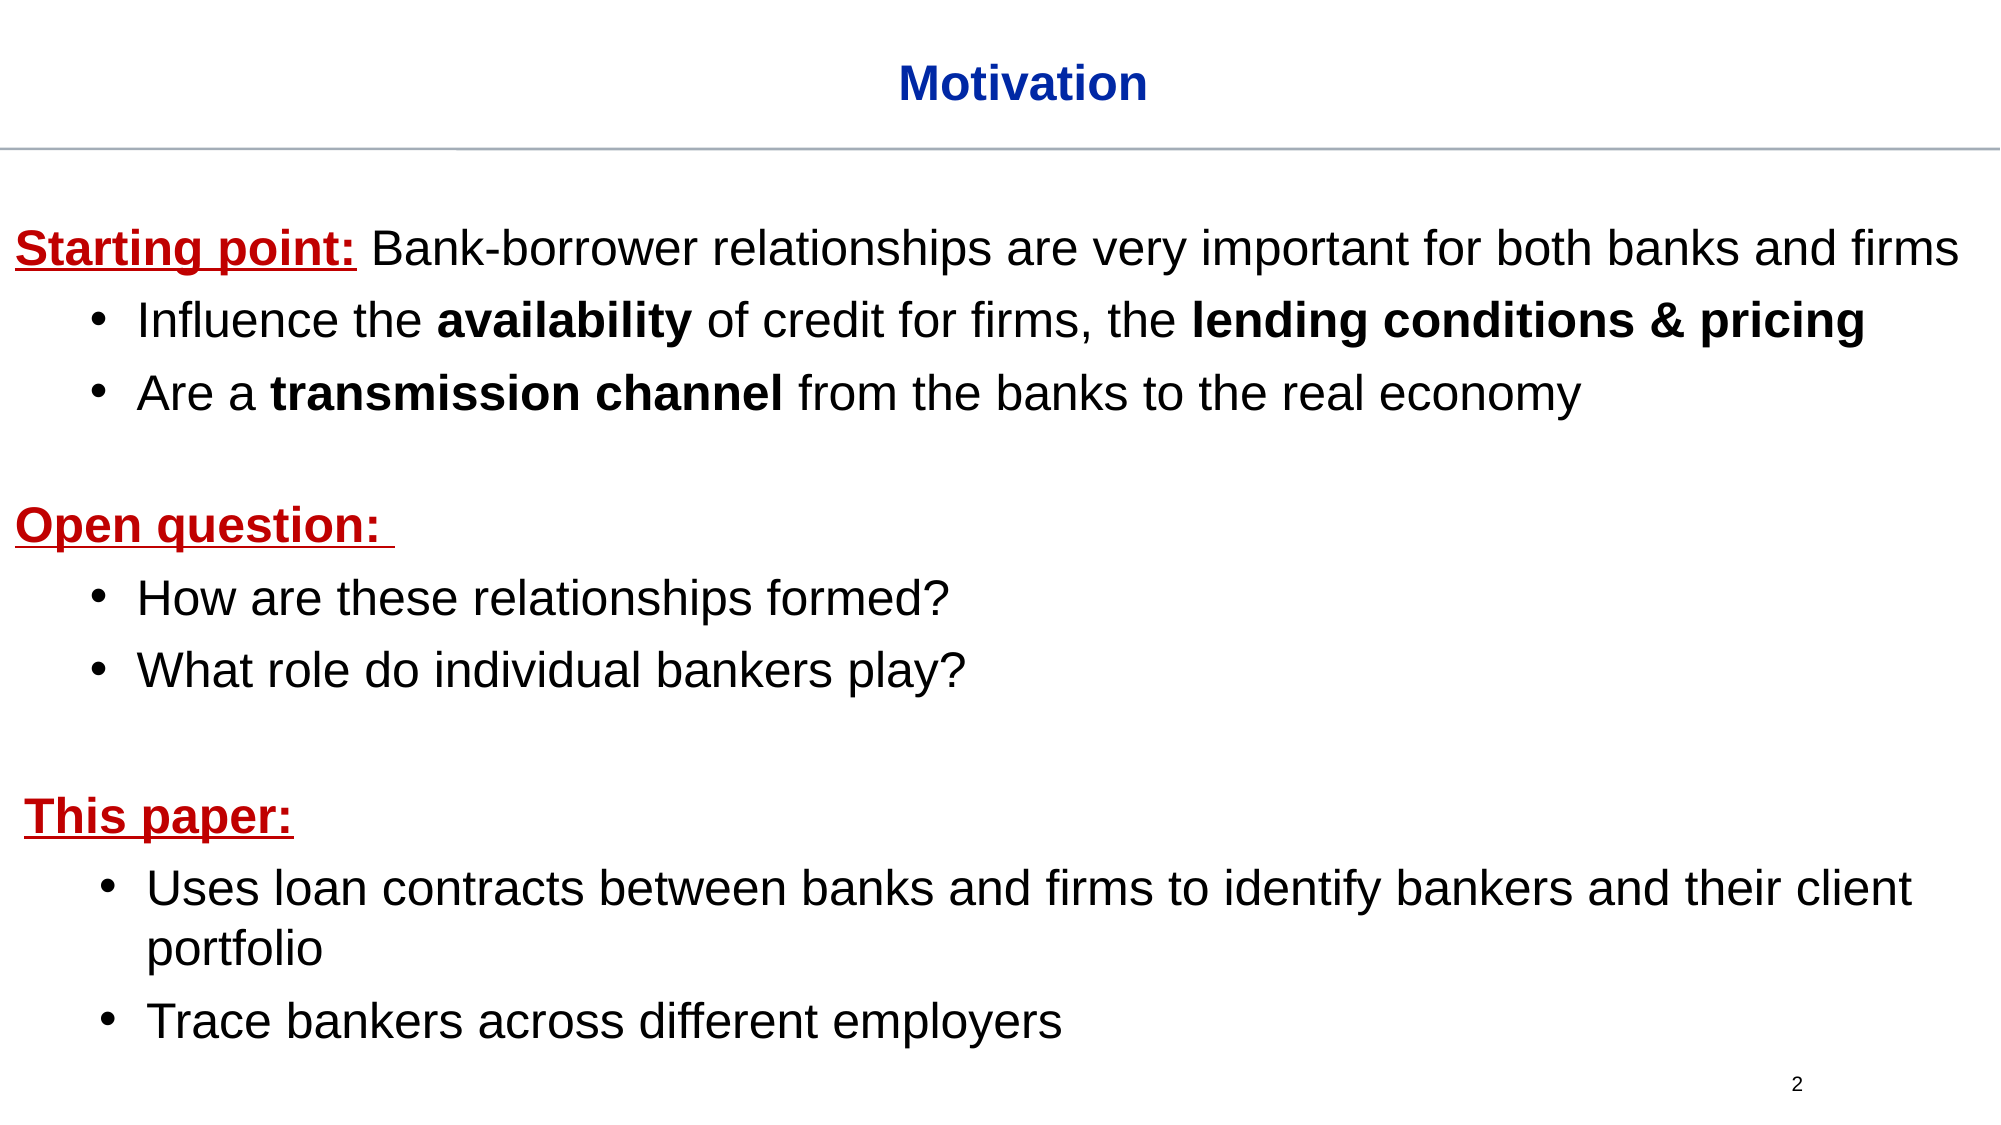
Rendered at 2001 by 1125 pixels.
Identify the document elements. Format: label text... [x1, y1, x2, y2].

slide_number 2 [1629, 1070, 1804, 1106]
text_box Starting point: Bank-borrower relationships are very important for both banks and firms Influence the availability of credit for firms, the lending conditions & pricing Are a transmission channel from the banks to the real economy Open question: How are these relationships formed? What role do individual bankers play? This paper: Uses loan contracts between banks and firms to identify bankers and their client portfolio Trace bankers across different employers [0, 207, 1981, 1056]
title Motivation [468, 42, 1579, 126]
